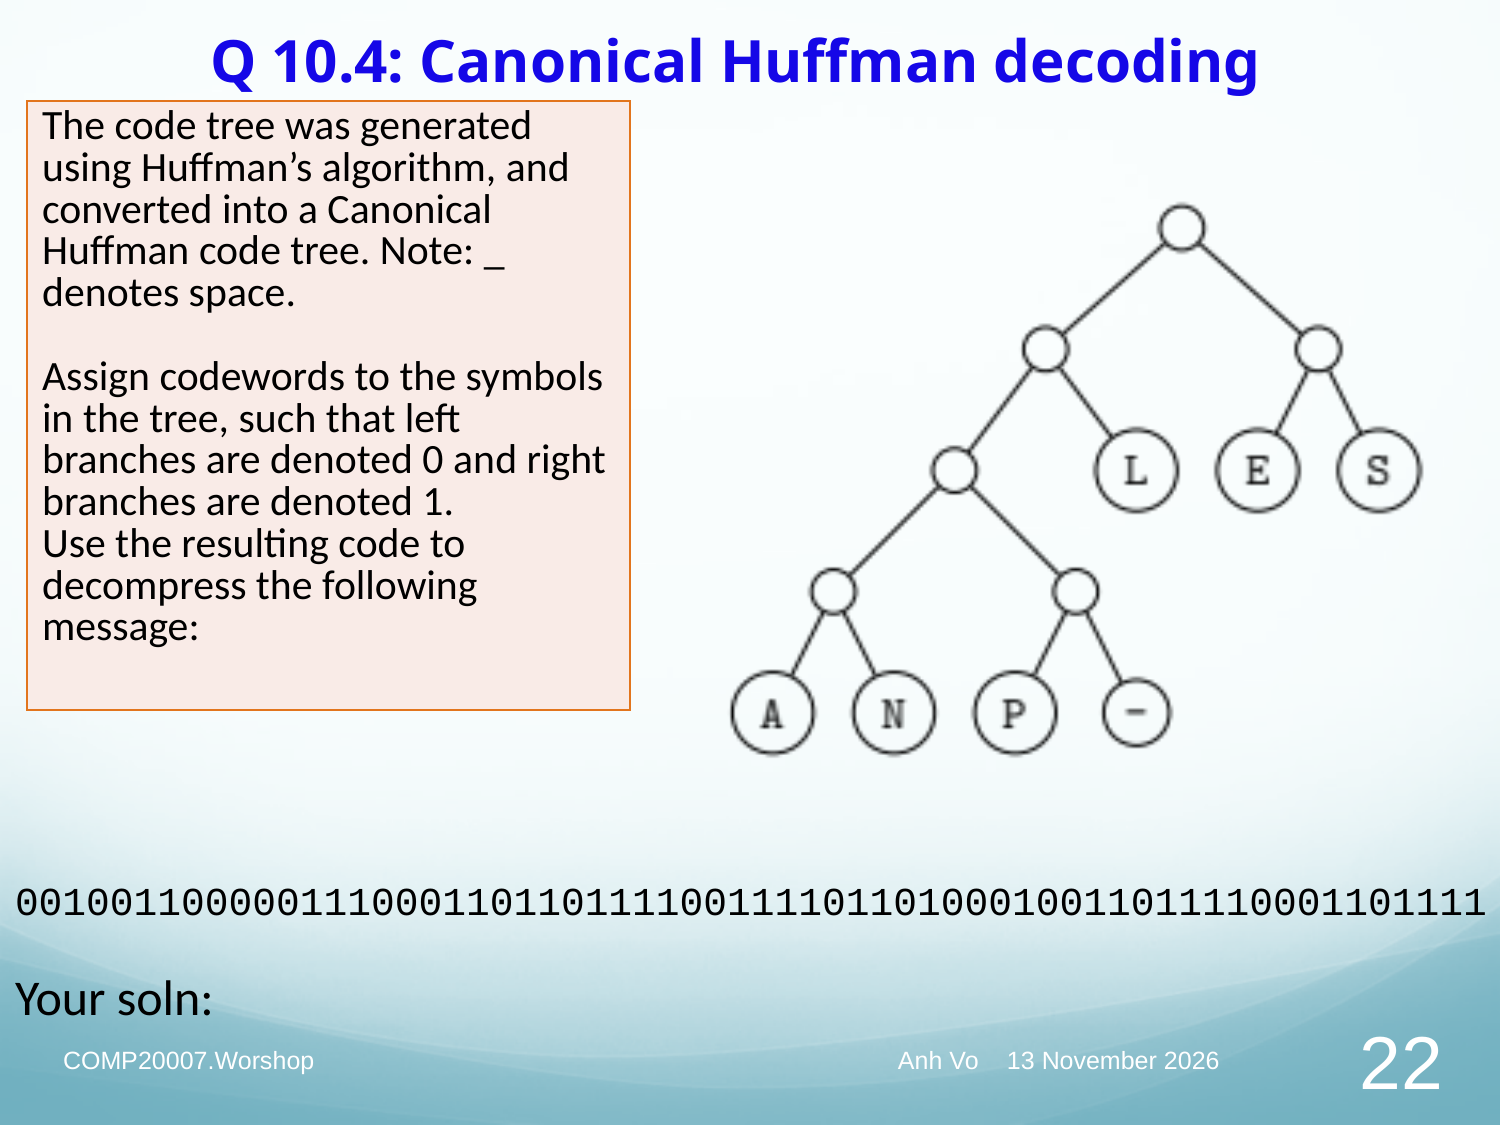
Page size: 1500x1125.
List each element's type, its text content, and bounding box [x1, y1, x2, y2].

list 00100110000011100011011011110011110110100010011011110001101111 Your soln: [0, 135, 1500, 846]
slide_number 22 [1295, 1029, 1459, 1090]
footer COMP20007.Worshop [48, 1029, 843, 1090]
title Q 10.4: Canonical Huffman decoding [43, 0, 1459, 135]
table_header The code tree was generated using Huffman’s algorithm, and converted into a Canonical Huffman code tree. Note: _ denotes space. Assign codewords to the symbols in the tree, such that left branches are denoted 0 and right branches are denoted 1. Use the resulting code to decompress the following message: [28, 102, 629, 709]
picture [715, 197, 1437, 766]
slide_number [877, 1029, 1236, 1090]
